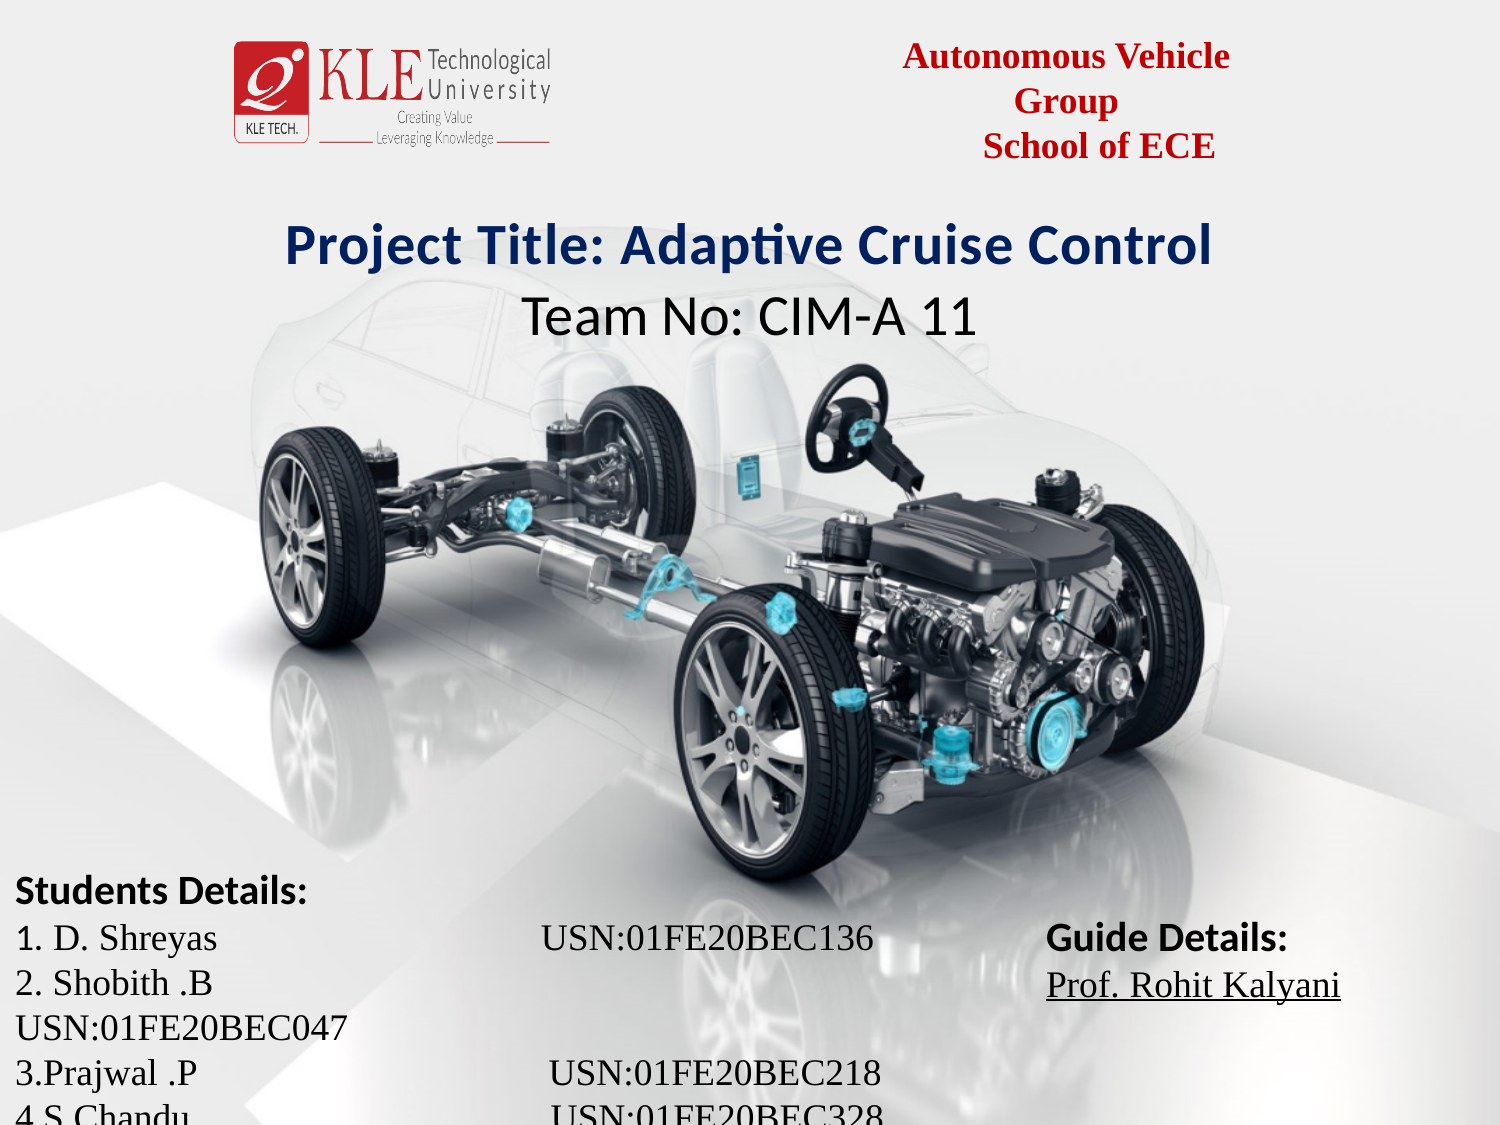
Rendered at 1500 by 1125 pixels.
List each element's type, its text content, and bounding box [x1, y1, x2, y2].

text_box Project Title: Adaptive Cruise Control Team No: CIM-A 11 [175, 199, 1325, 494]
text_box f [0, 0, 1500, 1125]
picture [234, 34, 554, 148]
text_box Autonomous Vehicle Group School of ECE [831, 23, 1301, 127]
text_box Students Details: 1. D. Shreyas USN:01FE20BEC136 2. Shobith .B USN:01FE20BEC047 3.Prajwal .P USN:01FE20BEC218 4.S.Chandu USN:01FE20BEC328 [0, 855, 903, 1125]
text_box Guide Details: Prof. Rohit Kalyani [1031, 902, 1369, 1103]
